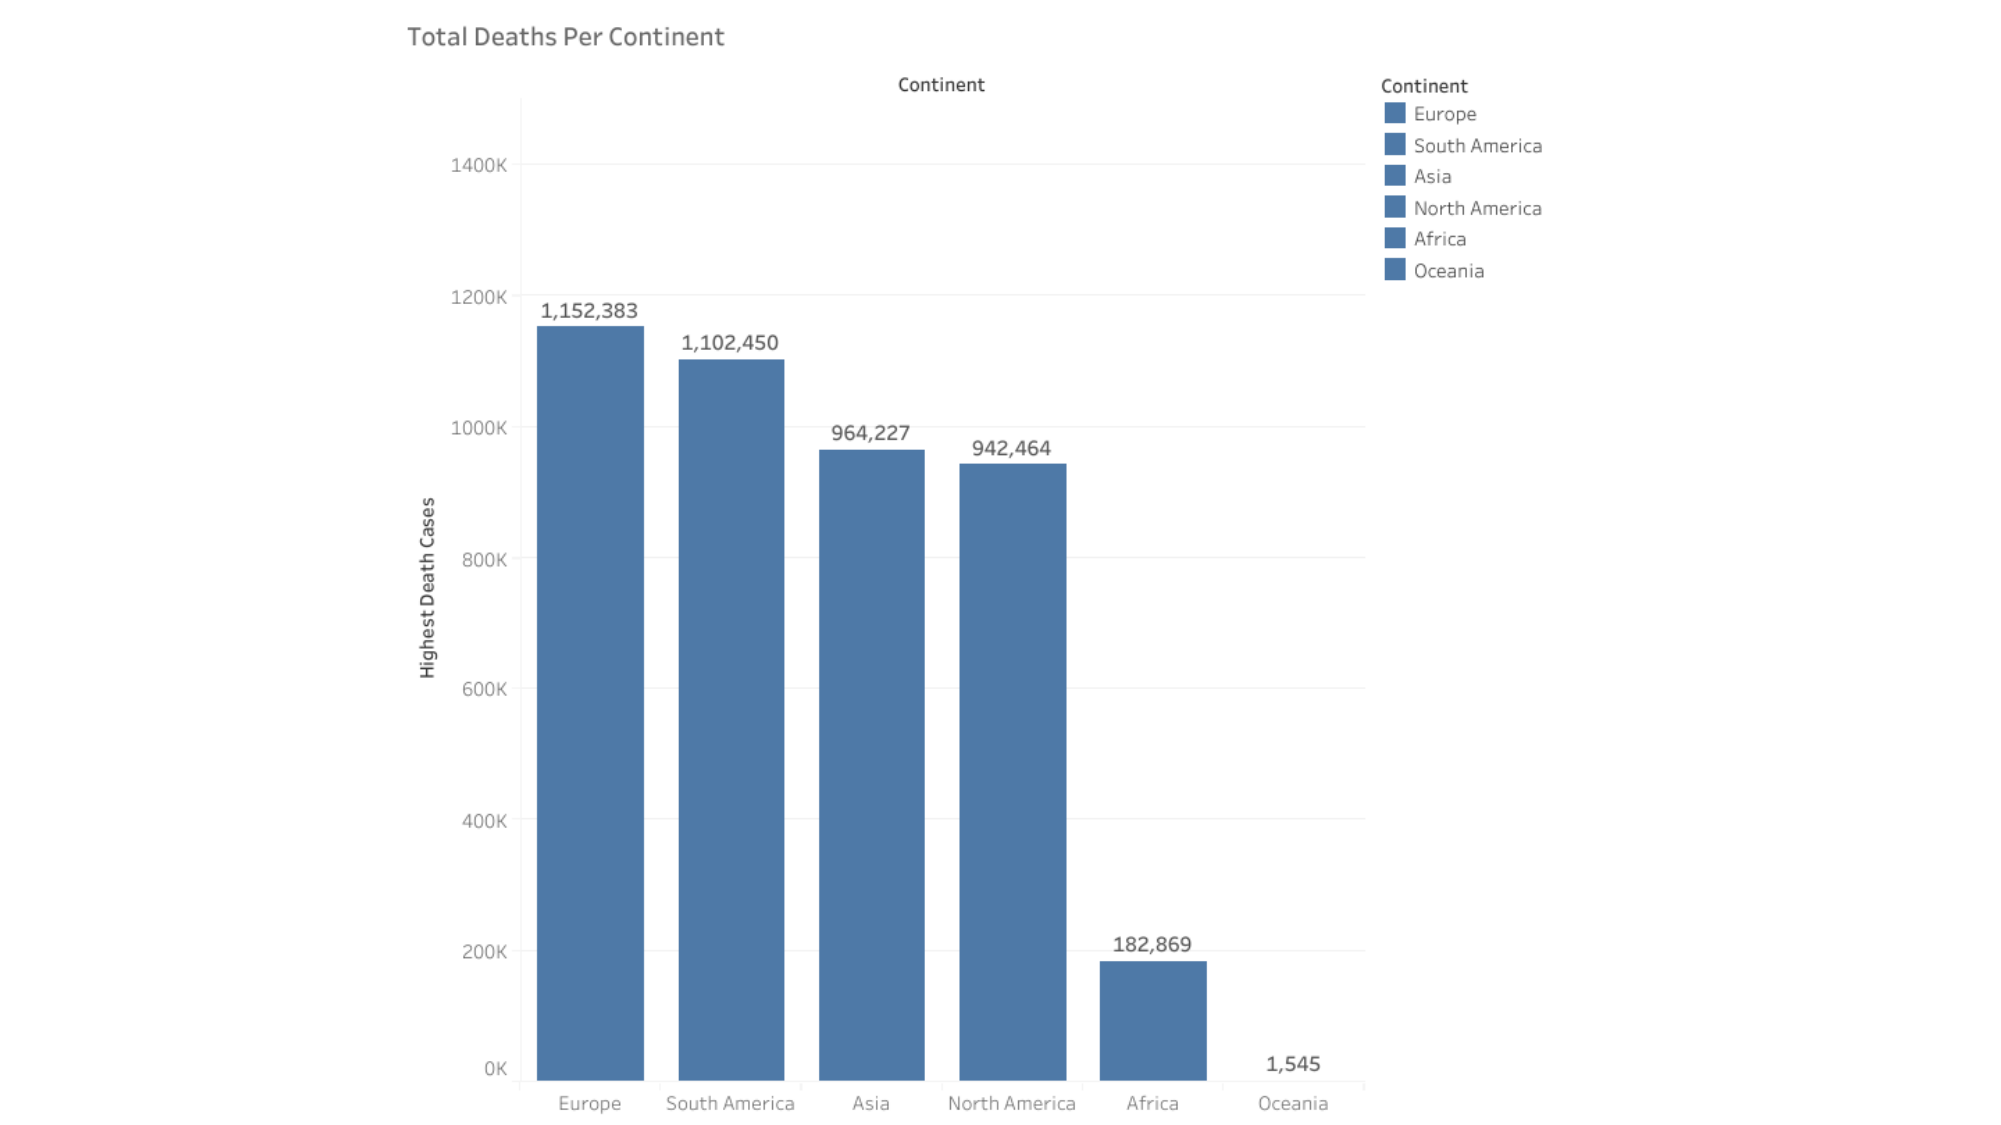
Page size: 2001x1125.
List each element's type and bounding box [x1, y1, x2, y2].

picture [401, 8, 1599, 1117]
